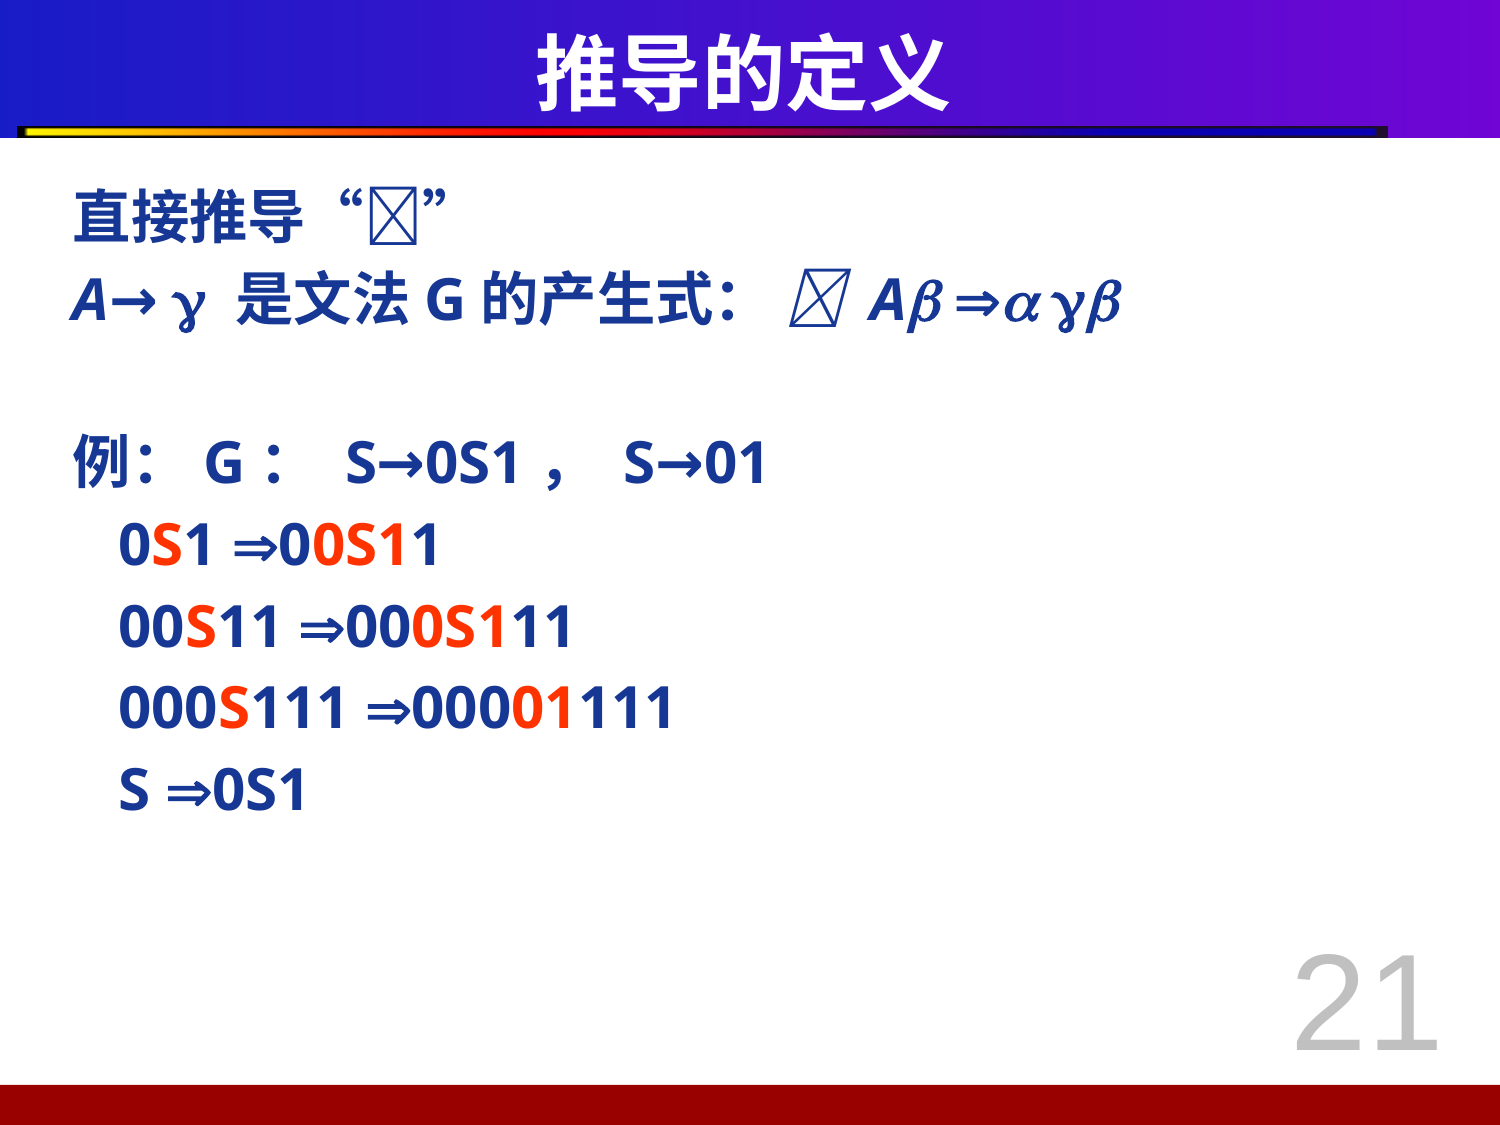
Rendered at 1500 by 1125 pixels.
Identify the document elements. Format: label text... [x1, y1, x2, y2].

list 直接推导“” A→  是文法G的产生式：  A   例：G： S→0S1， S→01 0S1 00S11 00S11 000S111 000S111 00001111 S 0S1 [57, 172, 1471, 1071]
picture [17, 126, 1388, 138]
title 推导的定义 [49, 24, 1438, 118]
slide_number 21 [1234, 904, 1500, 1118]
